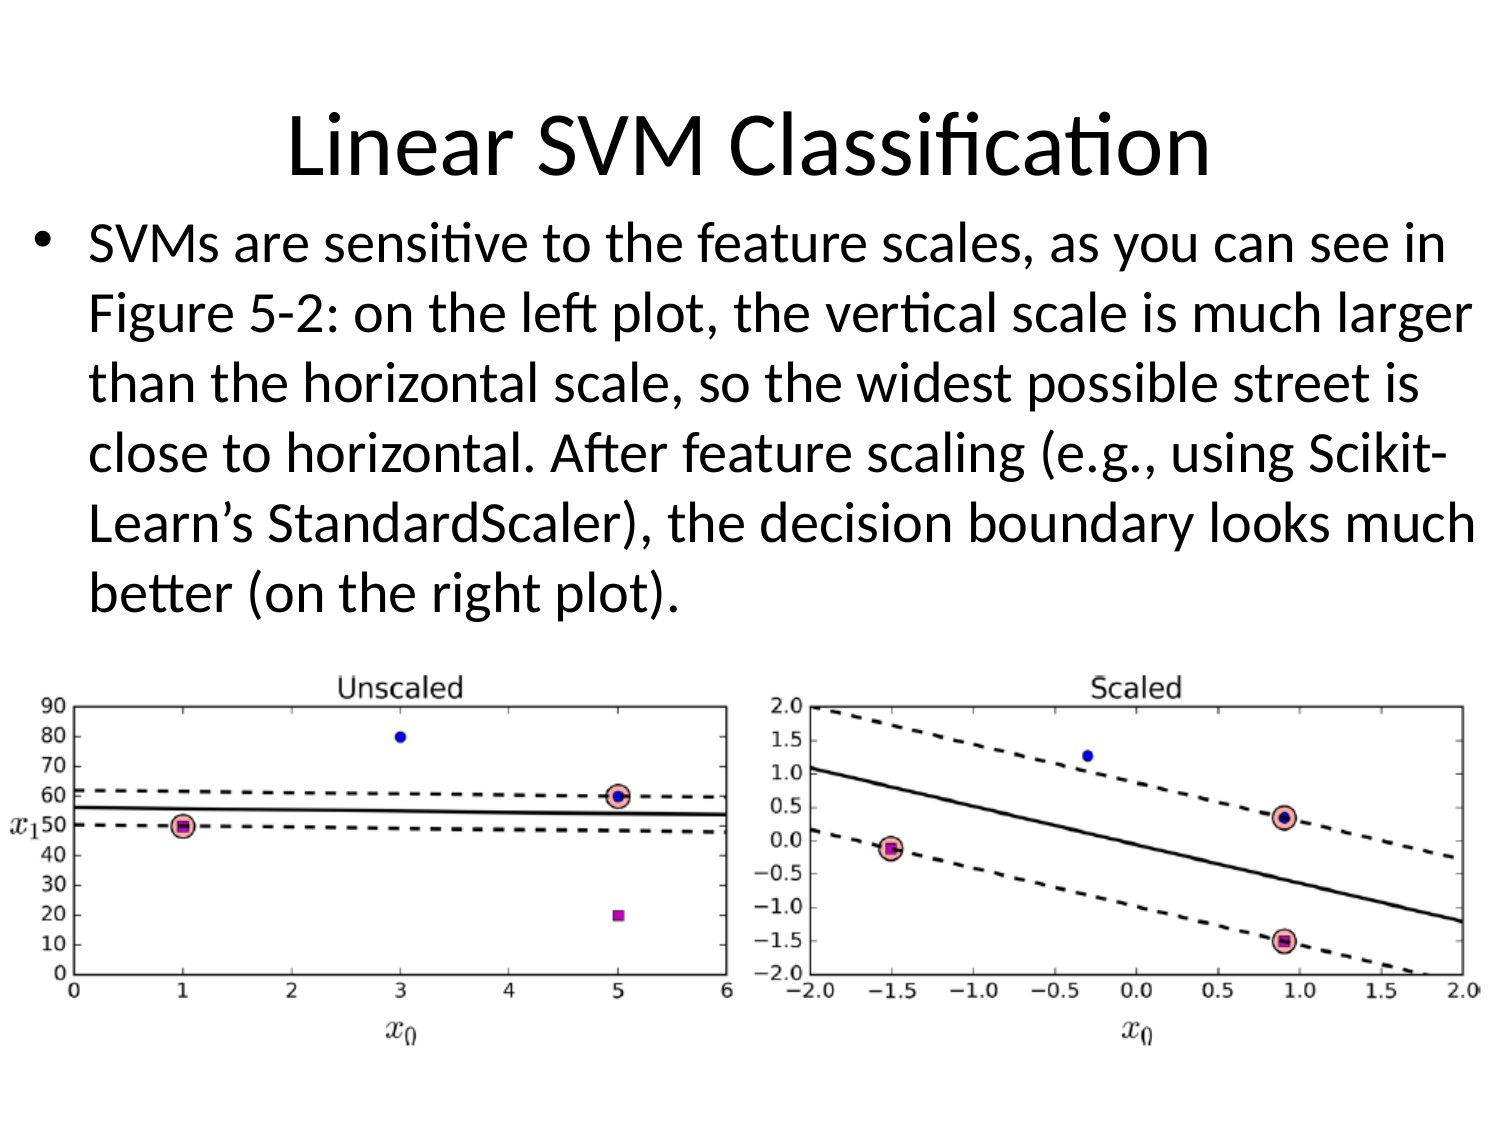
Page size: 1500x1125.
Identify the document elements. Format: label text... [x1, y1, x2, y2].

list SVMs are sensitive to the feature scales, as you can see in Figure 5-2: on the left plot, the vertical scale is much larger than the horizontal scale, so the widest possible street is close to horizontal. After feature scaling (e.g., using Scikit-Learn’s StandardScaler), the decision boundary looks much better (on the right plot). [17, 196, 1500, 668]
picture [0, 668, 1500, 1059]
title Linear SVM Classification [75, 45, 1425, 196]
